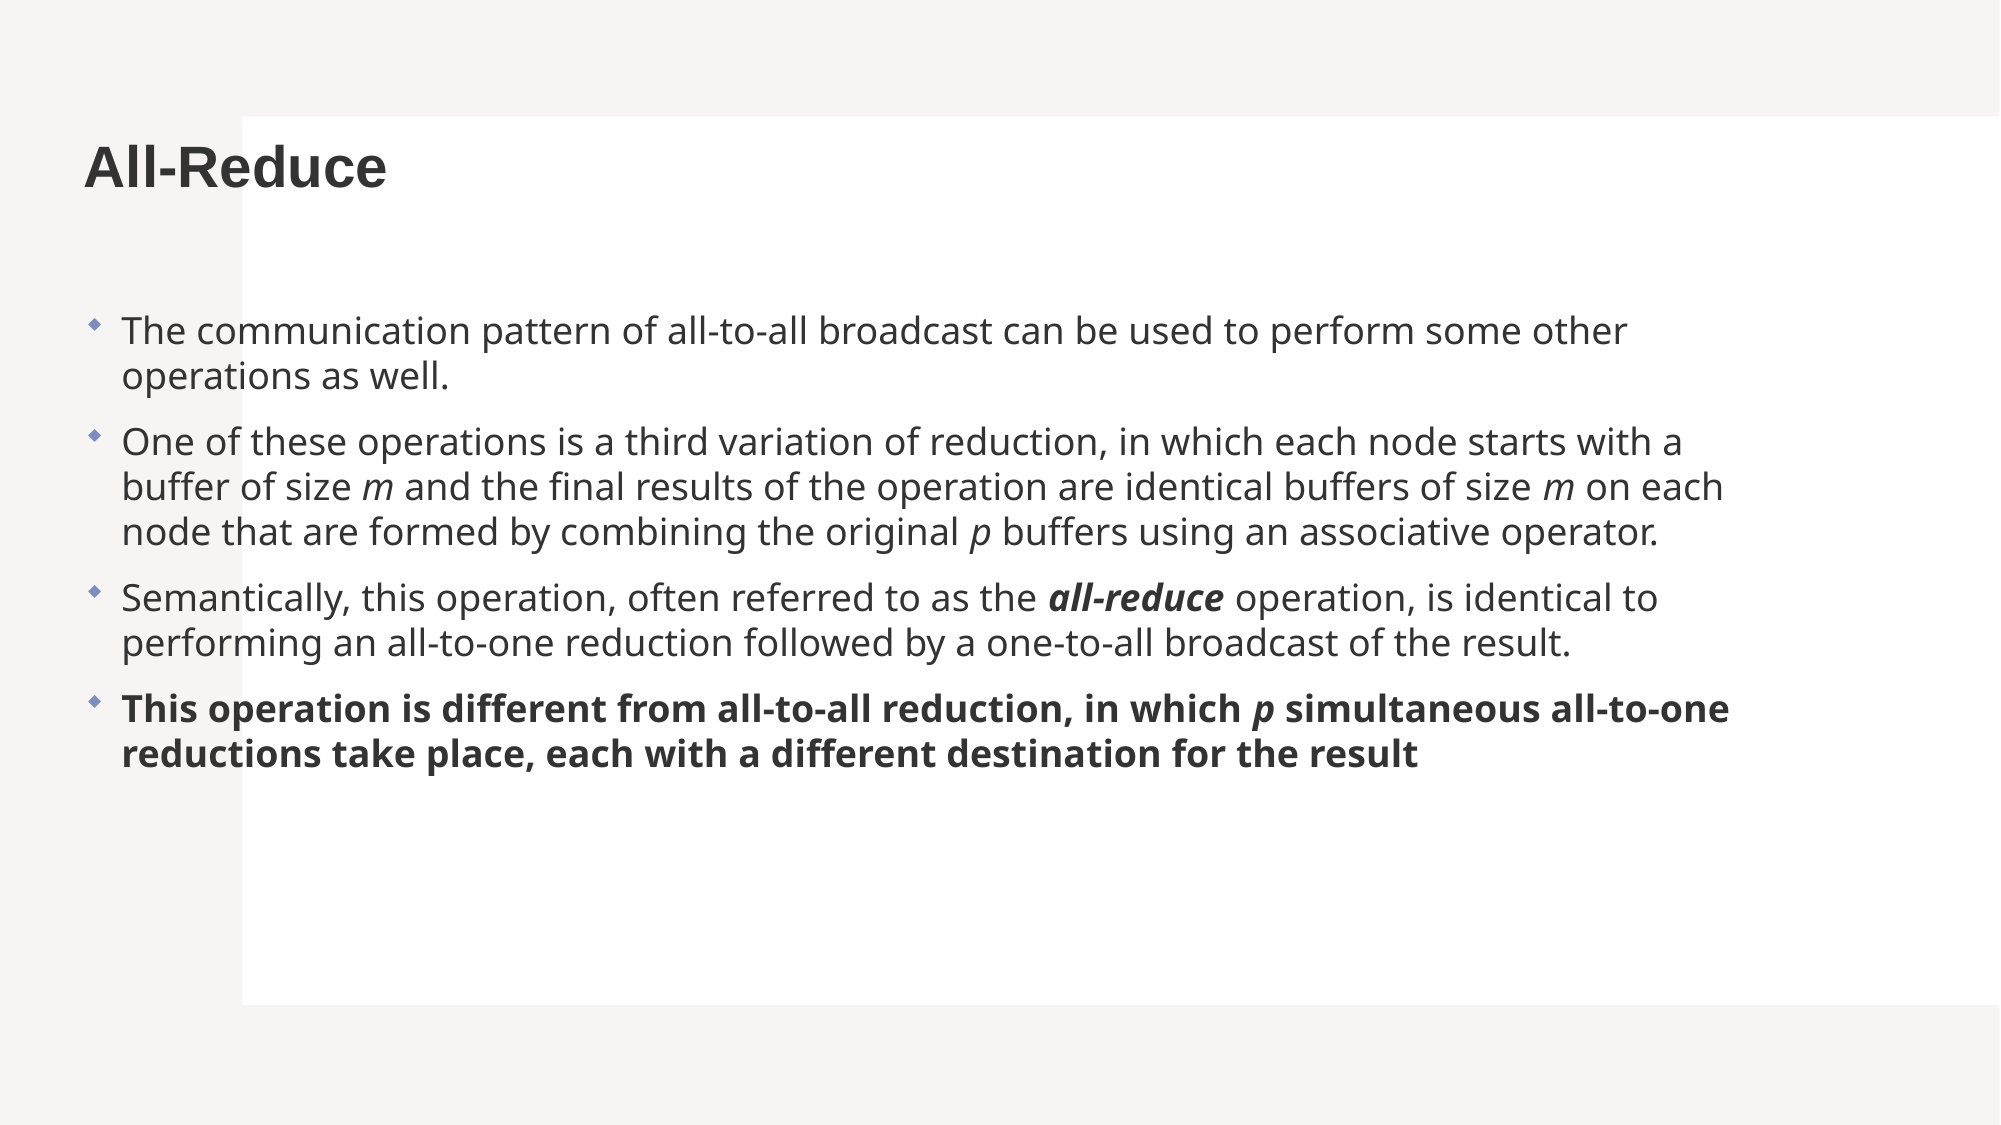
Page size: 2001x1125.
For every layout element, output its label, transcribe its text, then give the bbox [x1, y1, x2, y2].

list The communication pattern of all-to-all broadcast can be used to perform some other operations as well. One of these operations is a third variation of reduction, in which each node starts with a buffer of size m and the final results of the operation are identical buffers of size m on each node that are formed by combining the original p buffers using an associative operator. Semantically, this operation, often referred to as the all-reduce operation, is identical to performing an all-to-one reduction followed by a one-to-all broadcast of the result. This operation is different from all-to-all reduction, in which p simultaneous all-to-one reductions take place, each with a different destination for the result [68, 299, 1799, 990]
title All-Reduce [68, 59, 1799, 278]
